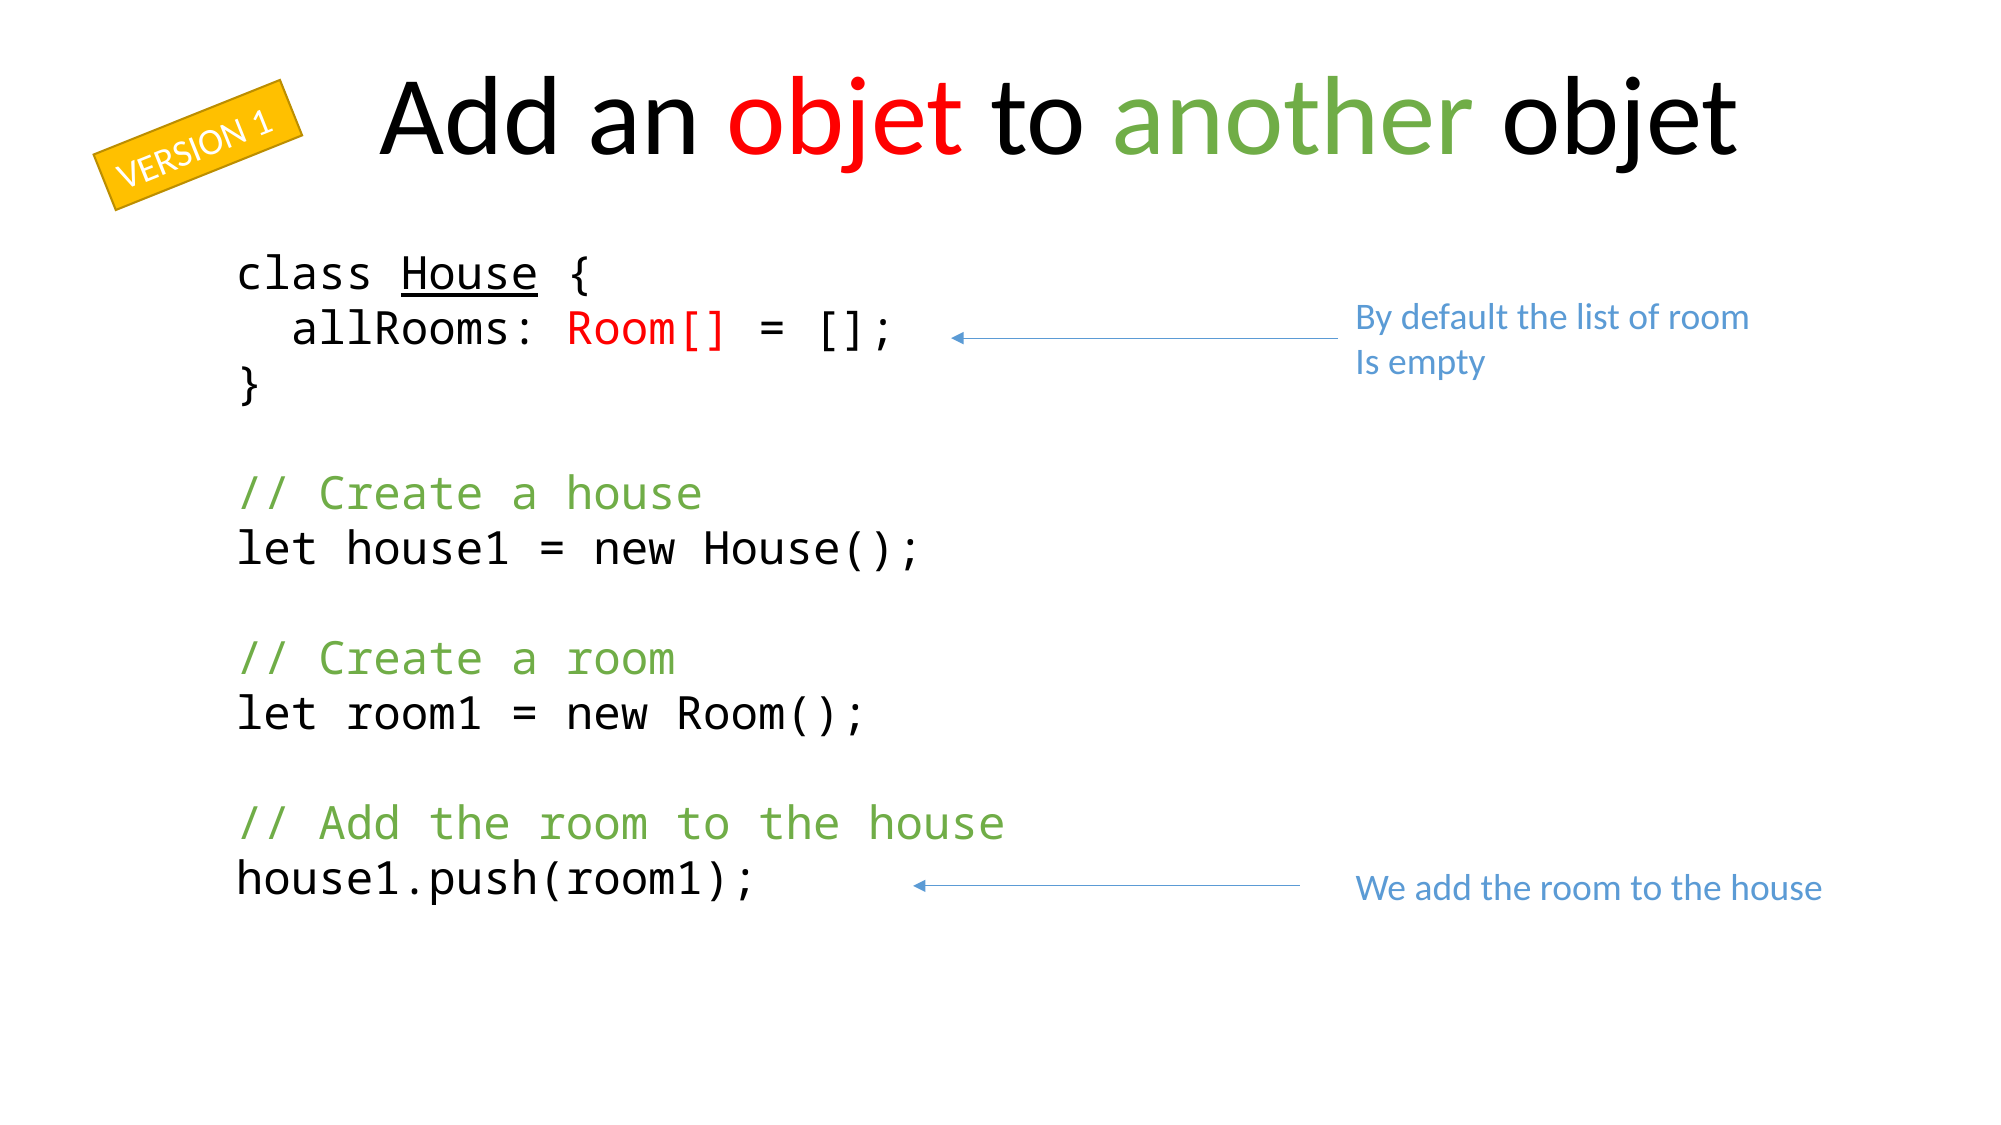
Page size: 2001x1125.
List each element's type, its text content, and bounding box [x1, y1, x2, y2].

text_box By default the list of room Is empty [1340, 285, 1766, 390]
text_box VERSION 1 [92, 78, 304, 212]
text_box Add an objet to another objet [364, 34, 1755, 184]
text_box class House { allRooms: Room[] = []; } // Create a house let house1 = new House(); // Create a room let room1 = new Room(); // Add the room to the house house1.push(room1); [221, 236, 1021, 911]
text_box We add the room to the house [1340, 855, 1839, 916]
